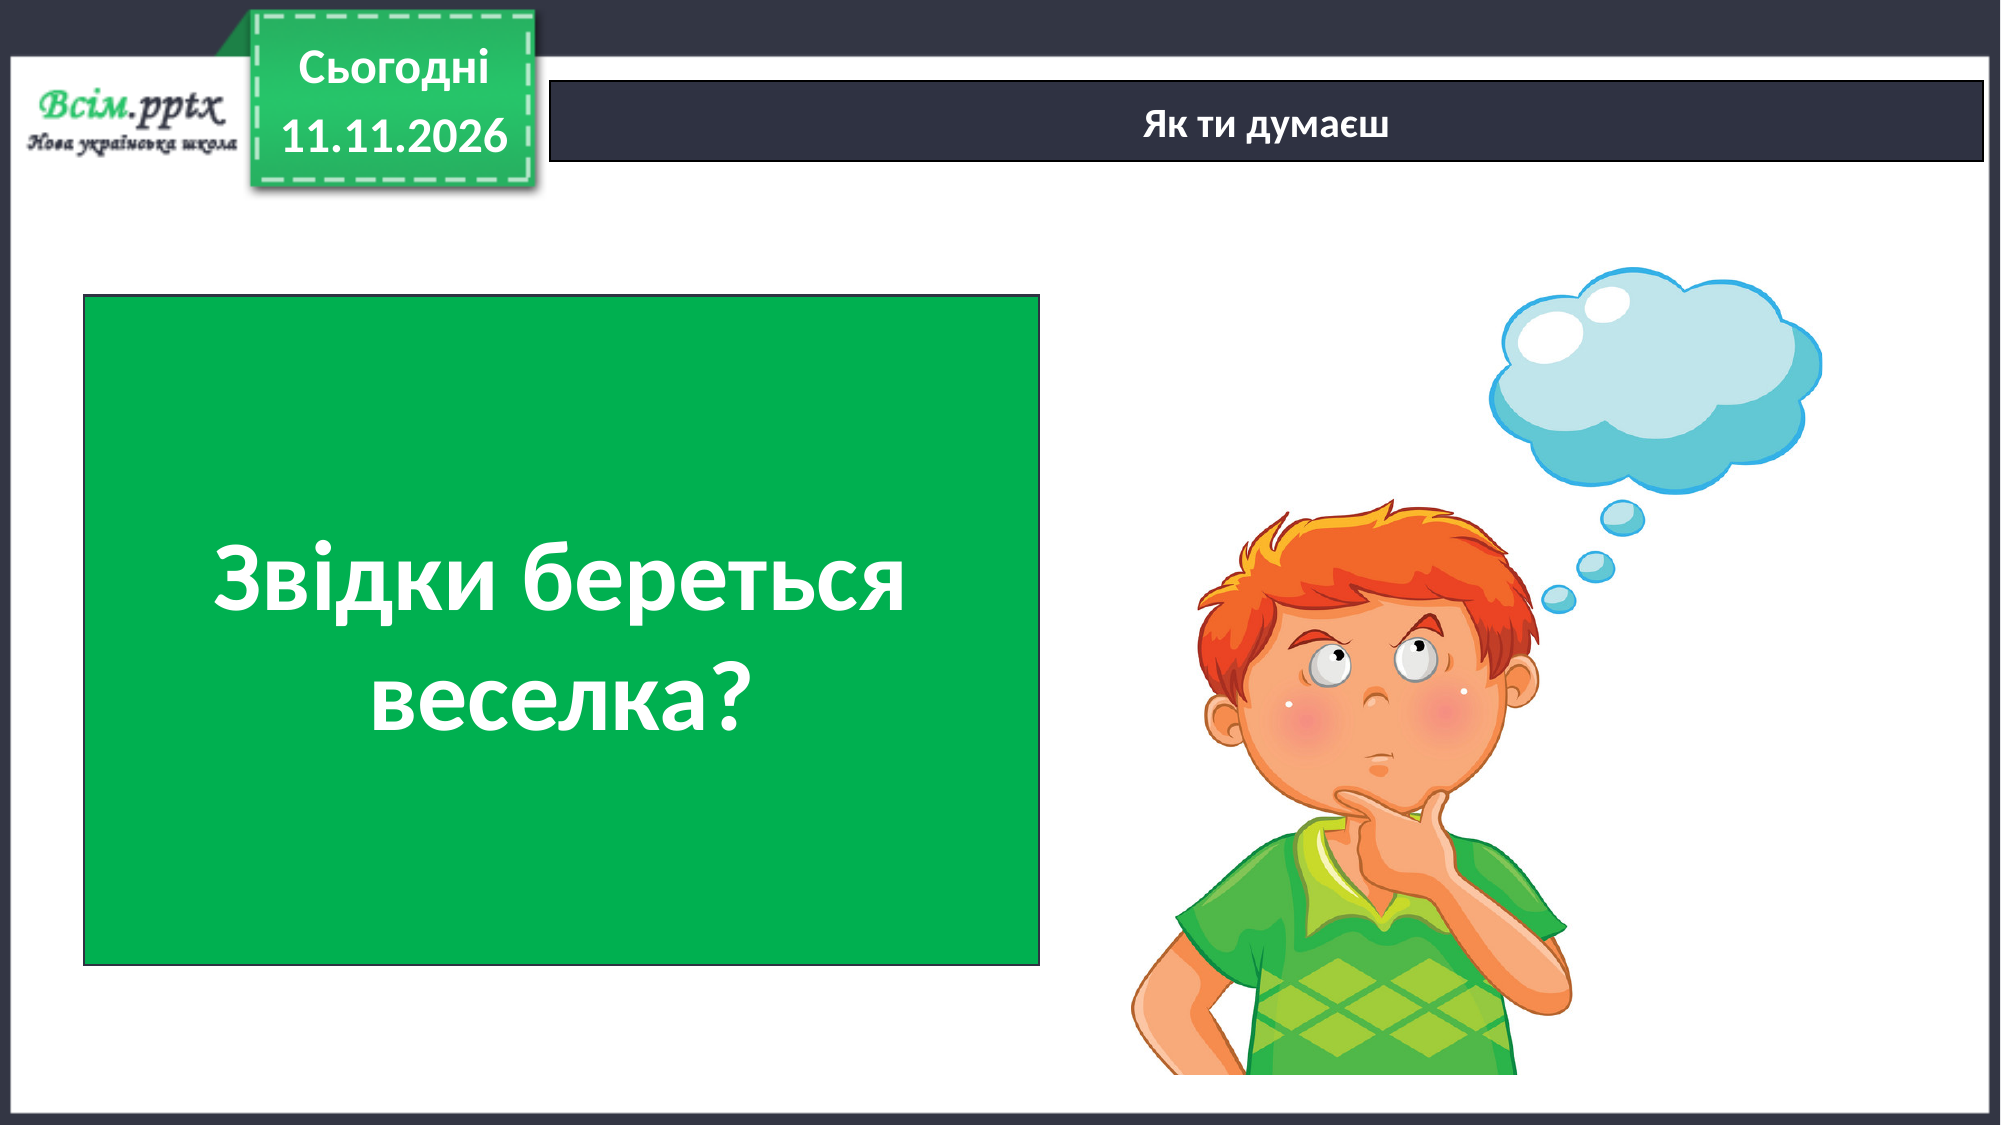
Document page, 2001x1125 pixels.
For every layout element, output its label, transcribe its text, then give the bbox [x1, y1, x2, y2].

text_box Сьогодні [284, 26, 535, 101]
picture [0, 0, 2001, 1125]
text_box 21.04.2022 [263, 101, 524, 164]
text_box Як ти думаєш [549, 80, 1984, 162]
text_box Звідки береться веселка? [83, 294, 1040, 966]
